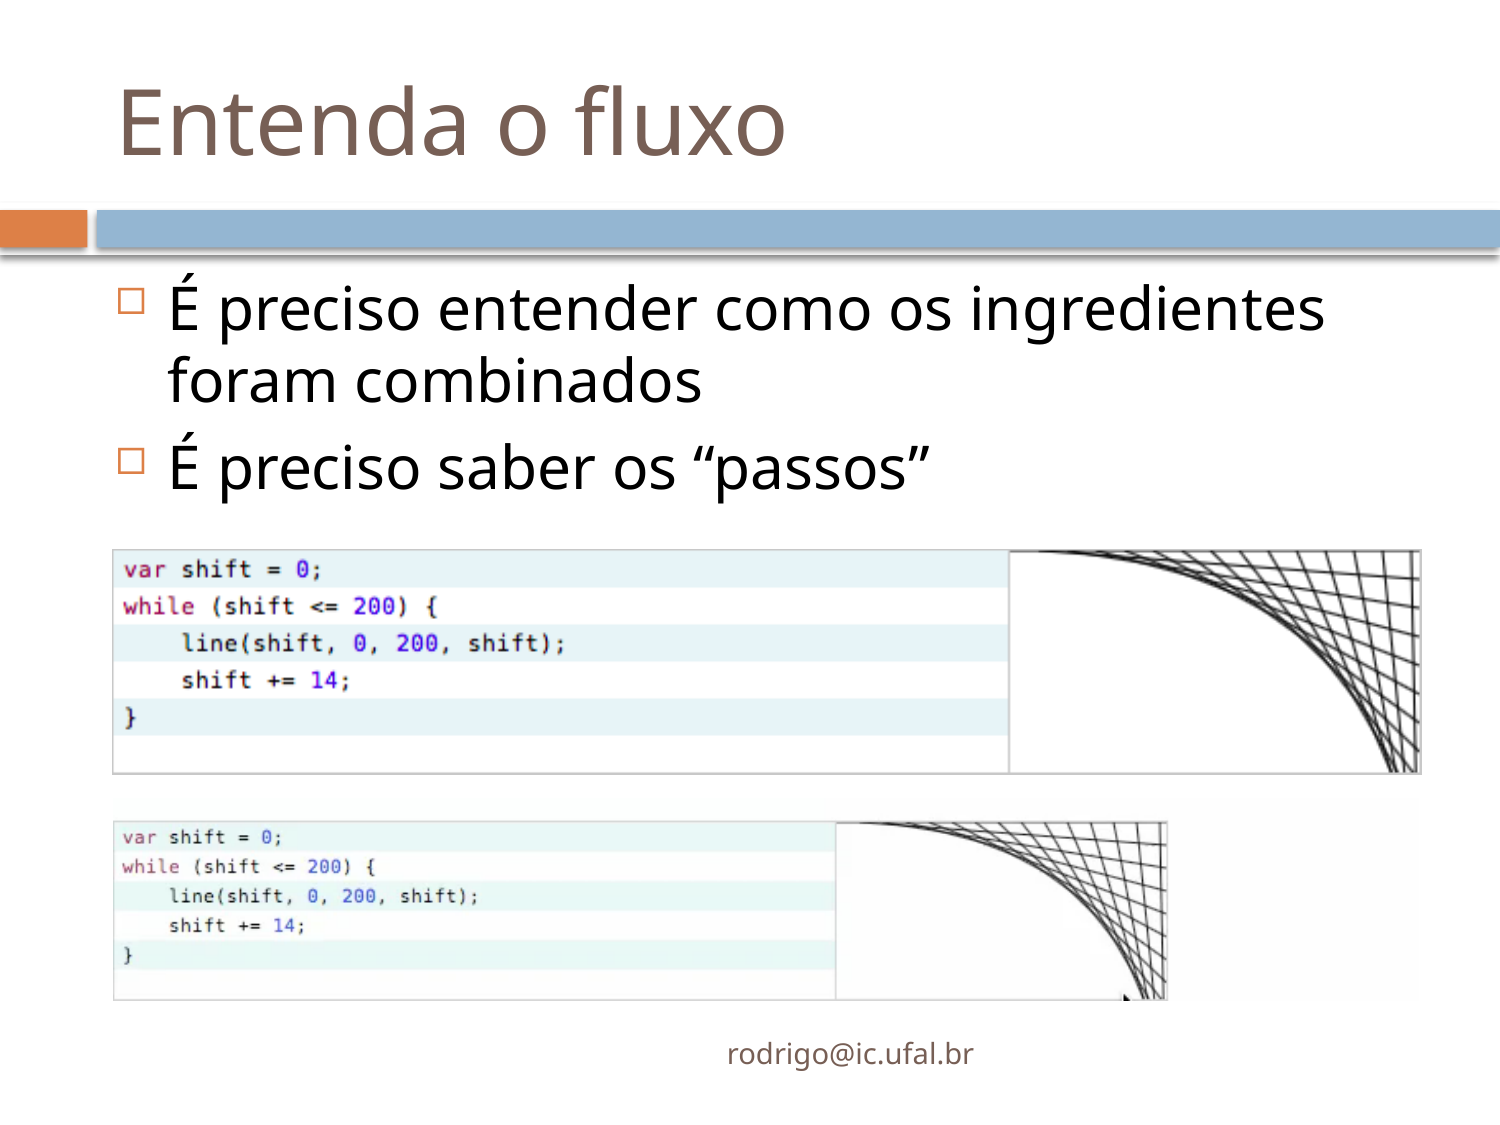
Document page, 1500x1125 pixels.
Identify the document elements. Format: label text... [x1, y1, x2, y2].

footer rodrigo@ic.ufal.br [99, 1024, 990, 1085]
picture [112, 549, 1422, 776]
title Entenda o fluxo [100, 37, 1438, 200]
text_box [112, 797, 1420, 1003]
list É preciso entender como os ingredientes foram combinados É preciso saber os “passos” [100, 262, 1438, 1000]
